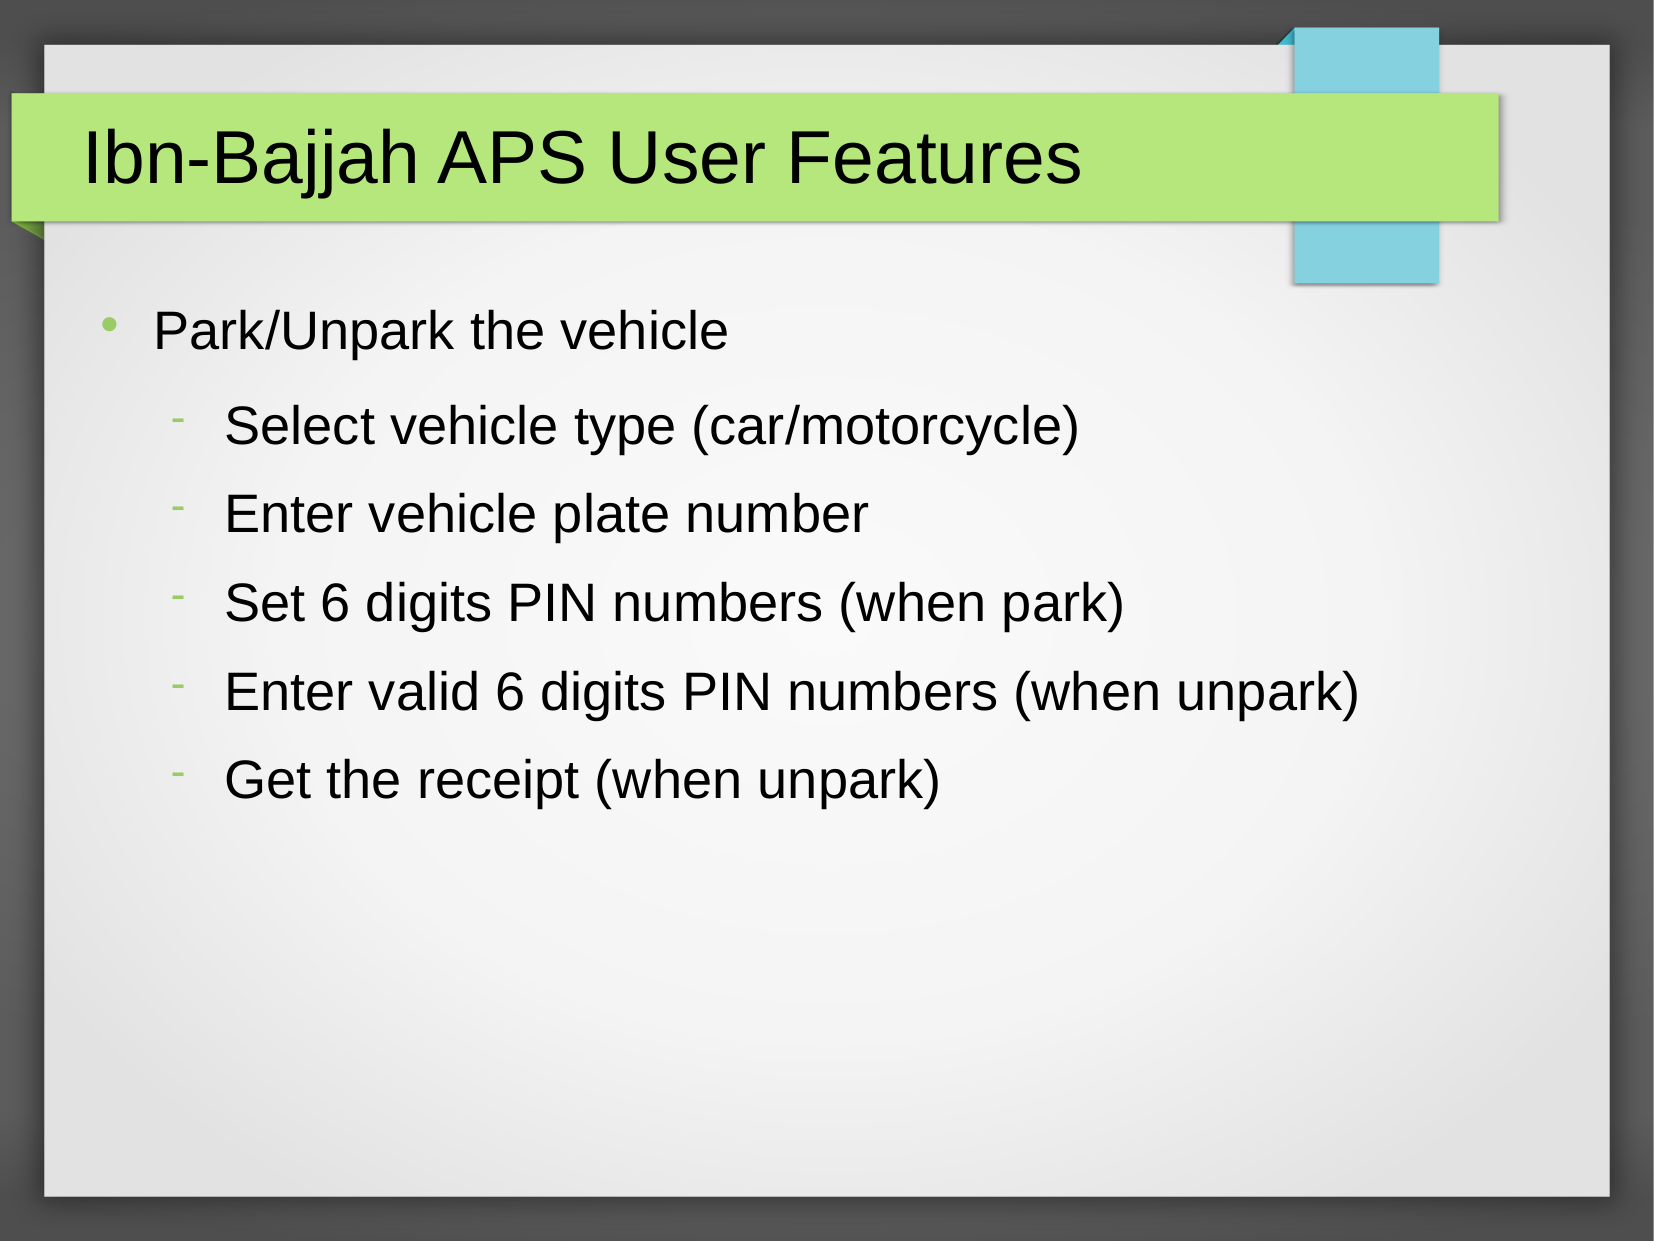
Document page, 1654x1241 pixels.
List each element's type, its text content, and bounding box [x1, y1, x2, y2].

text_box Park/Unpark the vehicle Select vehicle type (car/motorcycle) Enter vehicle plate number Set 6 digits PIN numbers (when park) Enter valid 6 digits PIN numbers (when unpark) Get the receipt (when unpark) [82, 295, 1571, 1015]
picture [0, 0, 1654, 1241]
text_box Ibn-Bajjah APS User Features [82, 94, 1264, 213]
